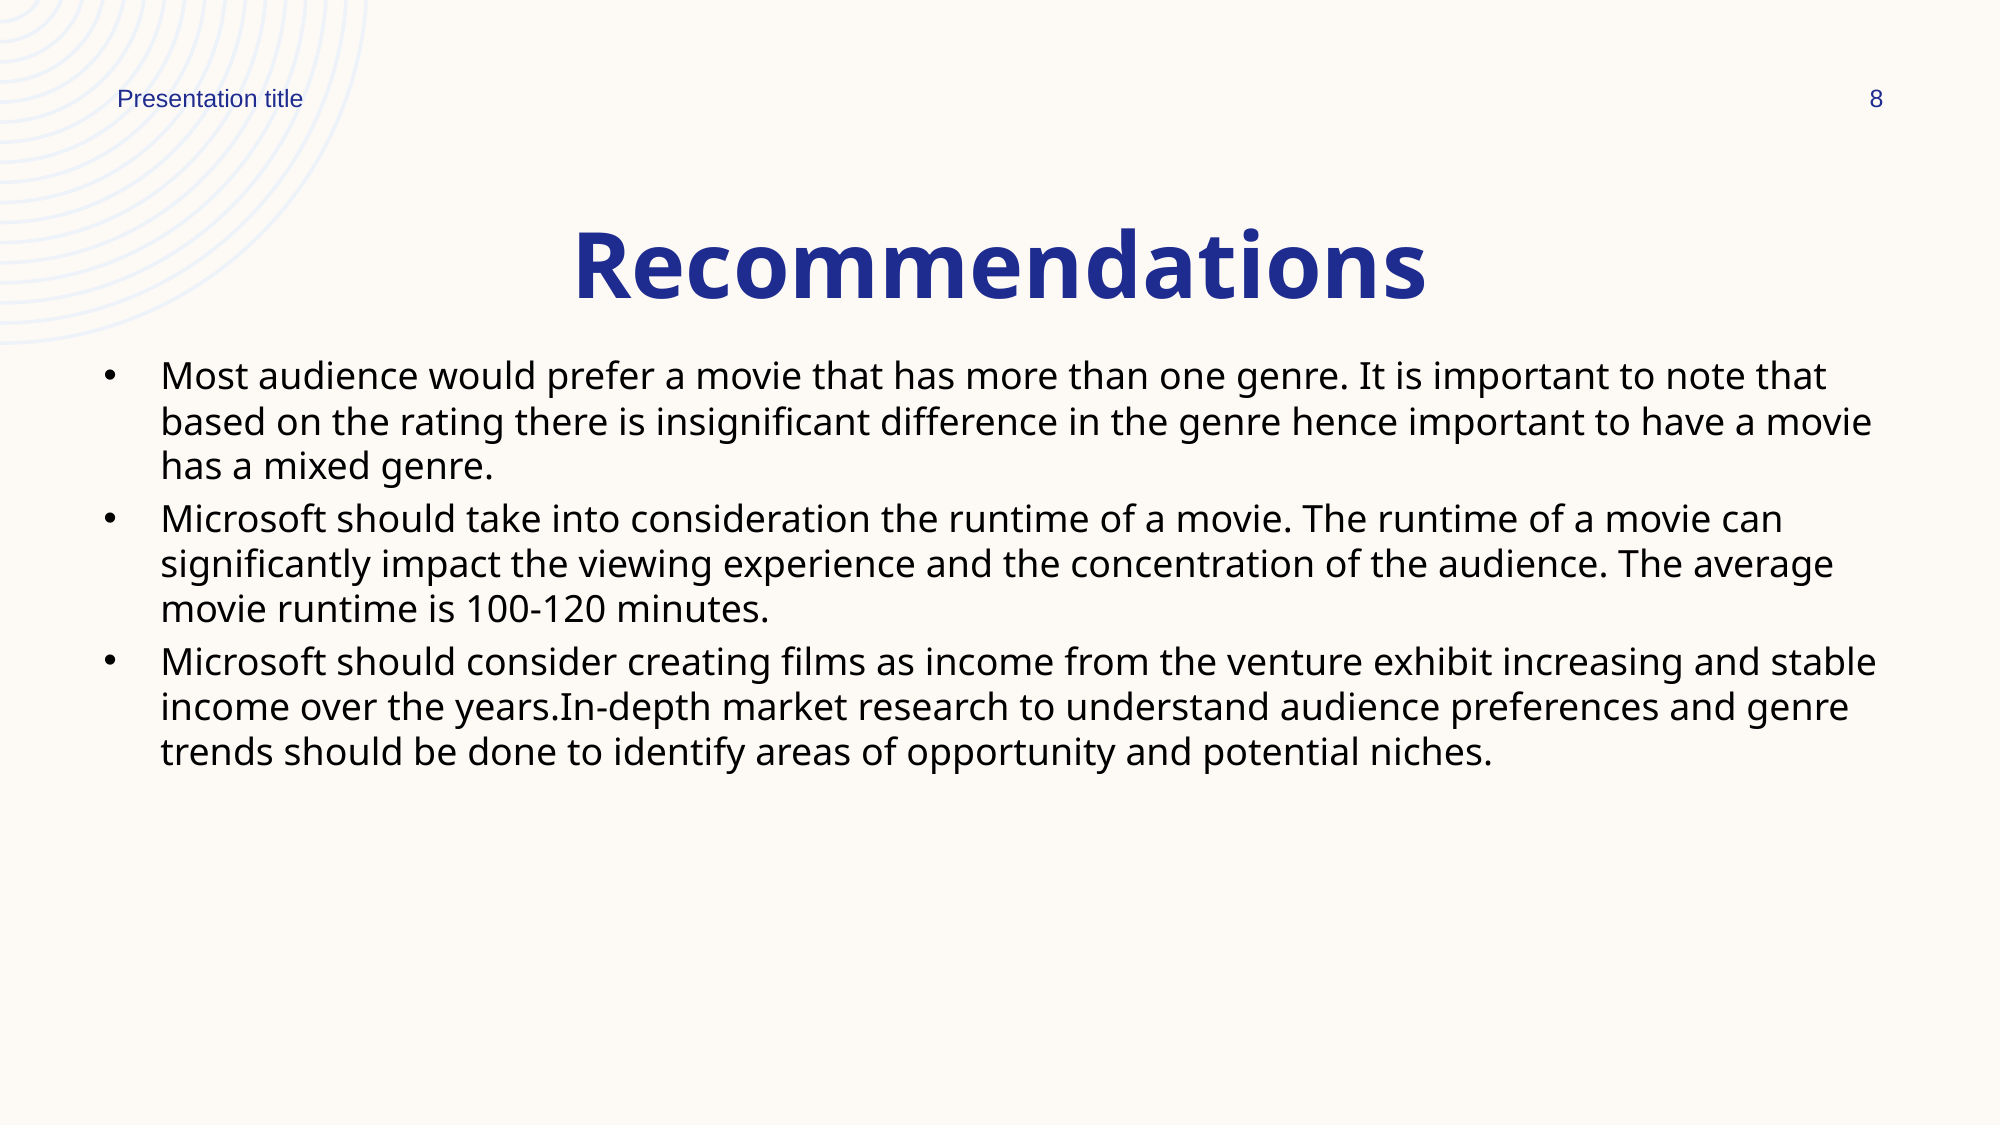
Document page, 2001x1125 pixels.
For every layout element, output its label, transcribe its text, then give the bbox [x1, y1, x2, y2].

list Most audience would prefer a movie that has more than one genre. It is important to note that based on the rating there is insignificant difference in the genre hence important to have a movie has a mixed genre. Microsoft should take into consideration the runtime of a movie. The runtime of a movie can significantly impact the viewing experience and the concentration of the audience. The average movie runtime is 100-120 minutes. Microsoft should consider creating films as income from the venture exhibit increasing and stable income over the years.In-depth market research to understand audience preferences and genre trends should be done to identify areas of opportunity and potential niches. [88, 345, 1913, 1073]
slide_number 8 [1795, 75, 1958, 120]
title Recommendations [124, 199, 1875, 326]
footer Presentation title [101, 75, 627, 120]
